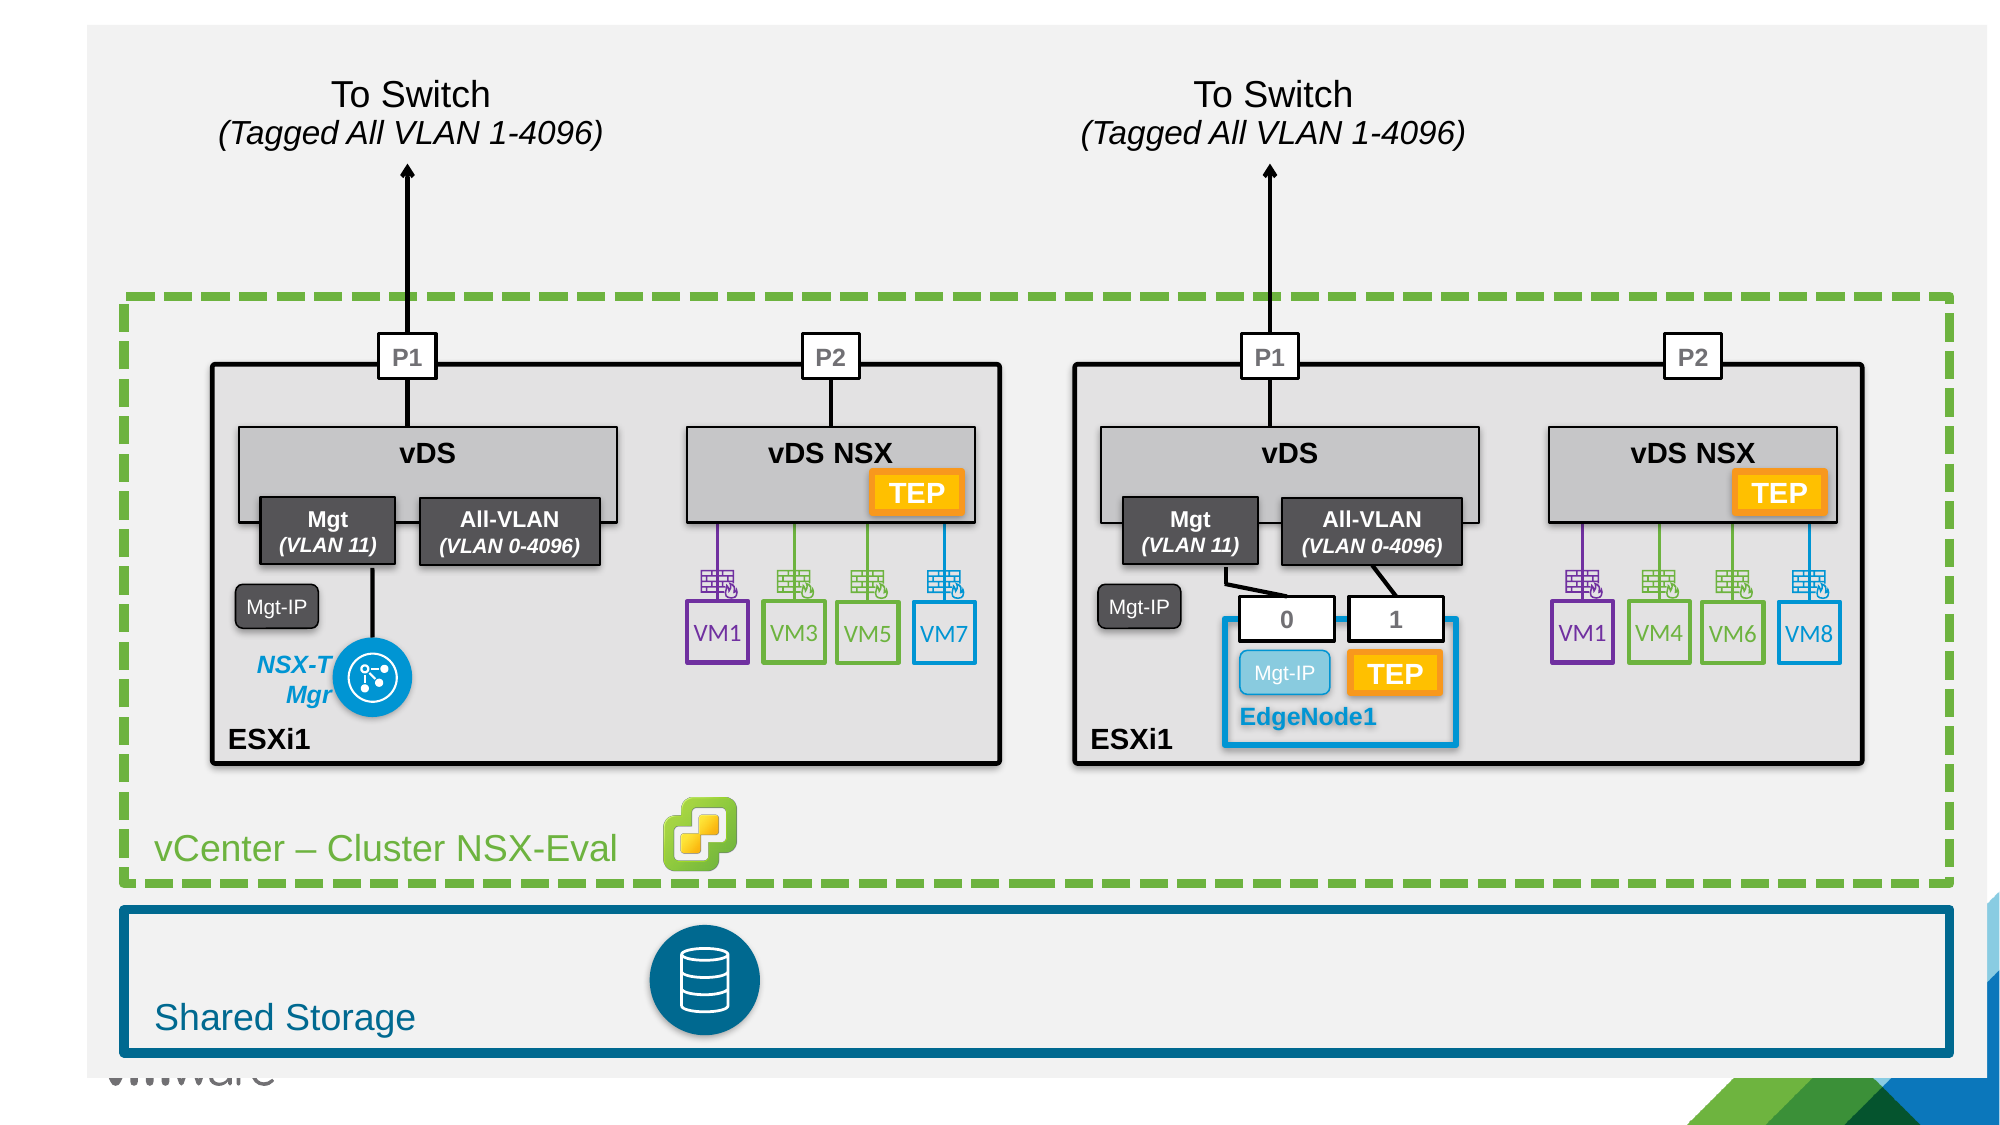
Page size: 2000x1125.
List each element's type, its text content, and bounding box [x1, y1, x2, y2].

text_box 1 [1349, 596, 1444, 641]
picture [1674, 887, 2000, 1125]
text_box ESXi1 [1073, 363, 1864, 765]
text_box vCenter – Cluster NSX-Eval [124, 296, 1950, 884]
text_box vDS [1100, 426, 1480, 524]
text_box All-VLAN (VLAN 0-4096) [1281, 497, 1463, 565]
text_box vDS NSX [686, 426, 975, 514]
text_box Mgt-IP [1097, 583, 1182, 630]
text_box To Switch (Tagged All VLAN 1-4096) [1068, 75, 1479, 152]
text_box P2 [1664, 333, 1722, 379]
text_box P1 [1241, 333, 1299, 379]
text_box To Switch (Tagged All VLAN 1-4096) [205, 75, 617, 152]
text_box Mgt (VLAN 11) [1122, 497, 1259, 565]
text_box EdgeNode1 [1224, 618, 1457, 746]
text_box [1224, 583, 1288, 601]
text_box Mgt-IP [1239, 649, 1331, 696]
text_box Shared Storage [124, 909, 1950, 1053]
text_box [256, 637, 413, 718]
text_box [87, 24, 1988, 1078]
text_box 0 [1239, 596, 1335, 641]
text_box All-VLAN (VLAN 0-4096) [419, 497, 600, 565]
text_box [1371, 564, 1397, 601]
text_box TEP [1734, 471, 1825, 513]
text_box vDS NSX [1548, 426, 1838, 516]
text_box TEP [871, 471, 963, 513]
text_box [1551, 514, 1841, 663]
picture [662, 797, 738, 873]
text_box TEP [1350, 651, 1441, 694]
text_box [649, 924, 761, 1036]
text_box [686, 514, 976, 663]
